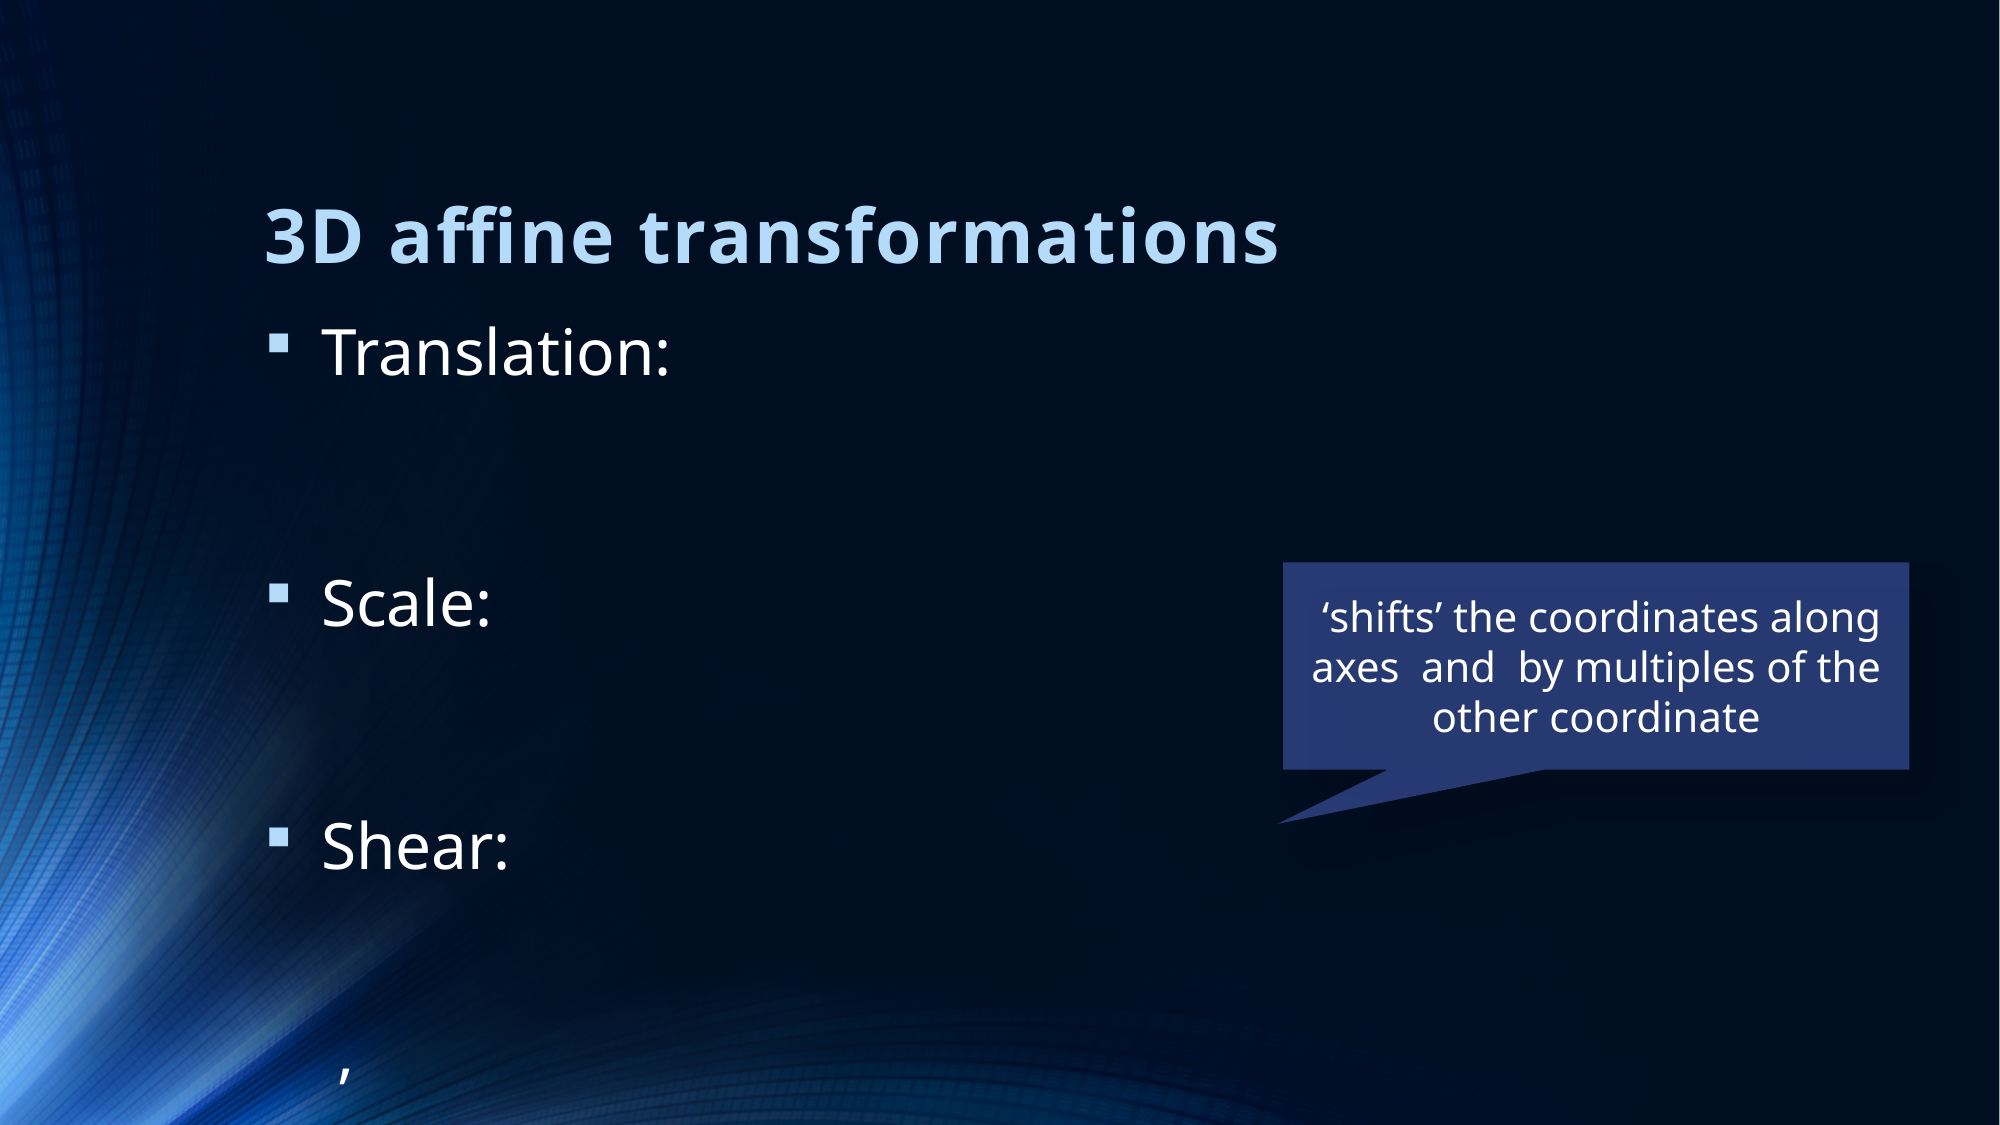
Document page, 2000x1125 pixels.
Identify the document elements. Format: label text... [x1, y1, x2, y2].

title 3D affine transformations [249, 62, 1750, 288]
picture [0, 0, 2000, 1125]
